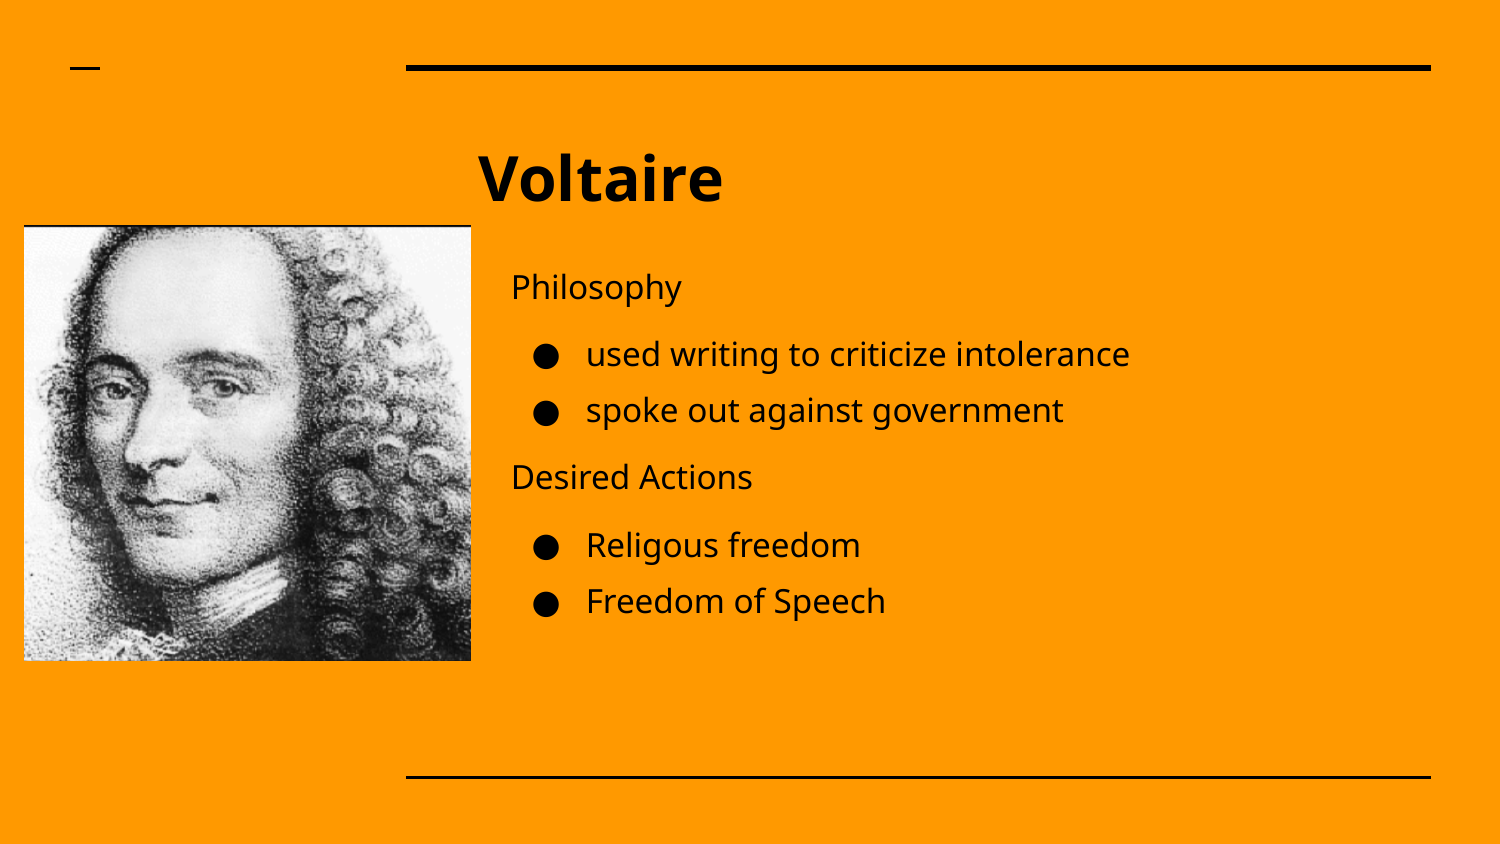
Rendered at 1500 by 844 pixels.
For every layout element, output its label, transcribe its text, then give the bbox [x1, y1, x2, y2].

title Voltaire [464, 95, 789, 201]
picture [24, 224, 471, 661]
list Philosophy used writing to criticize intolerance spoke out against government Desired Actions Religous freedom Freedom of Speech [495, 234, 1454, 727]
